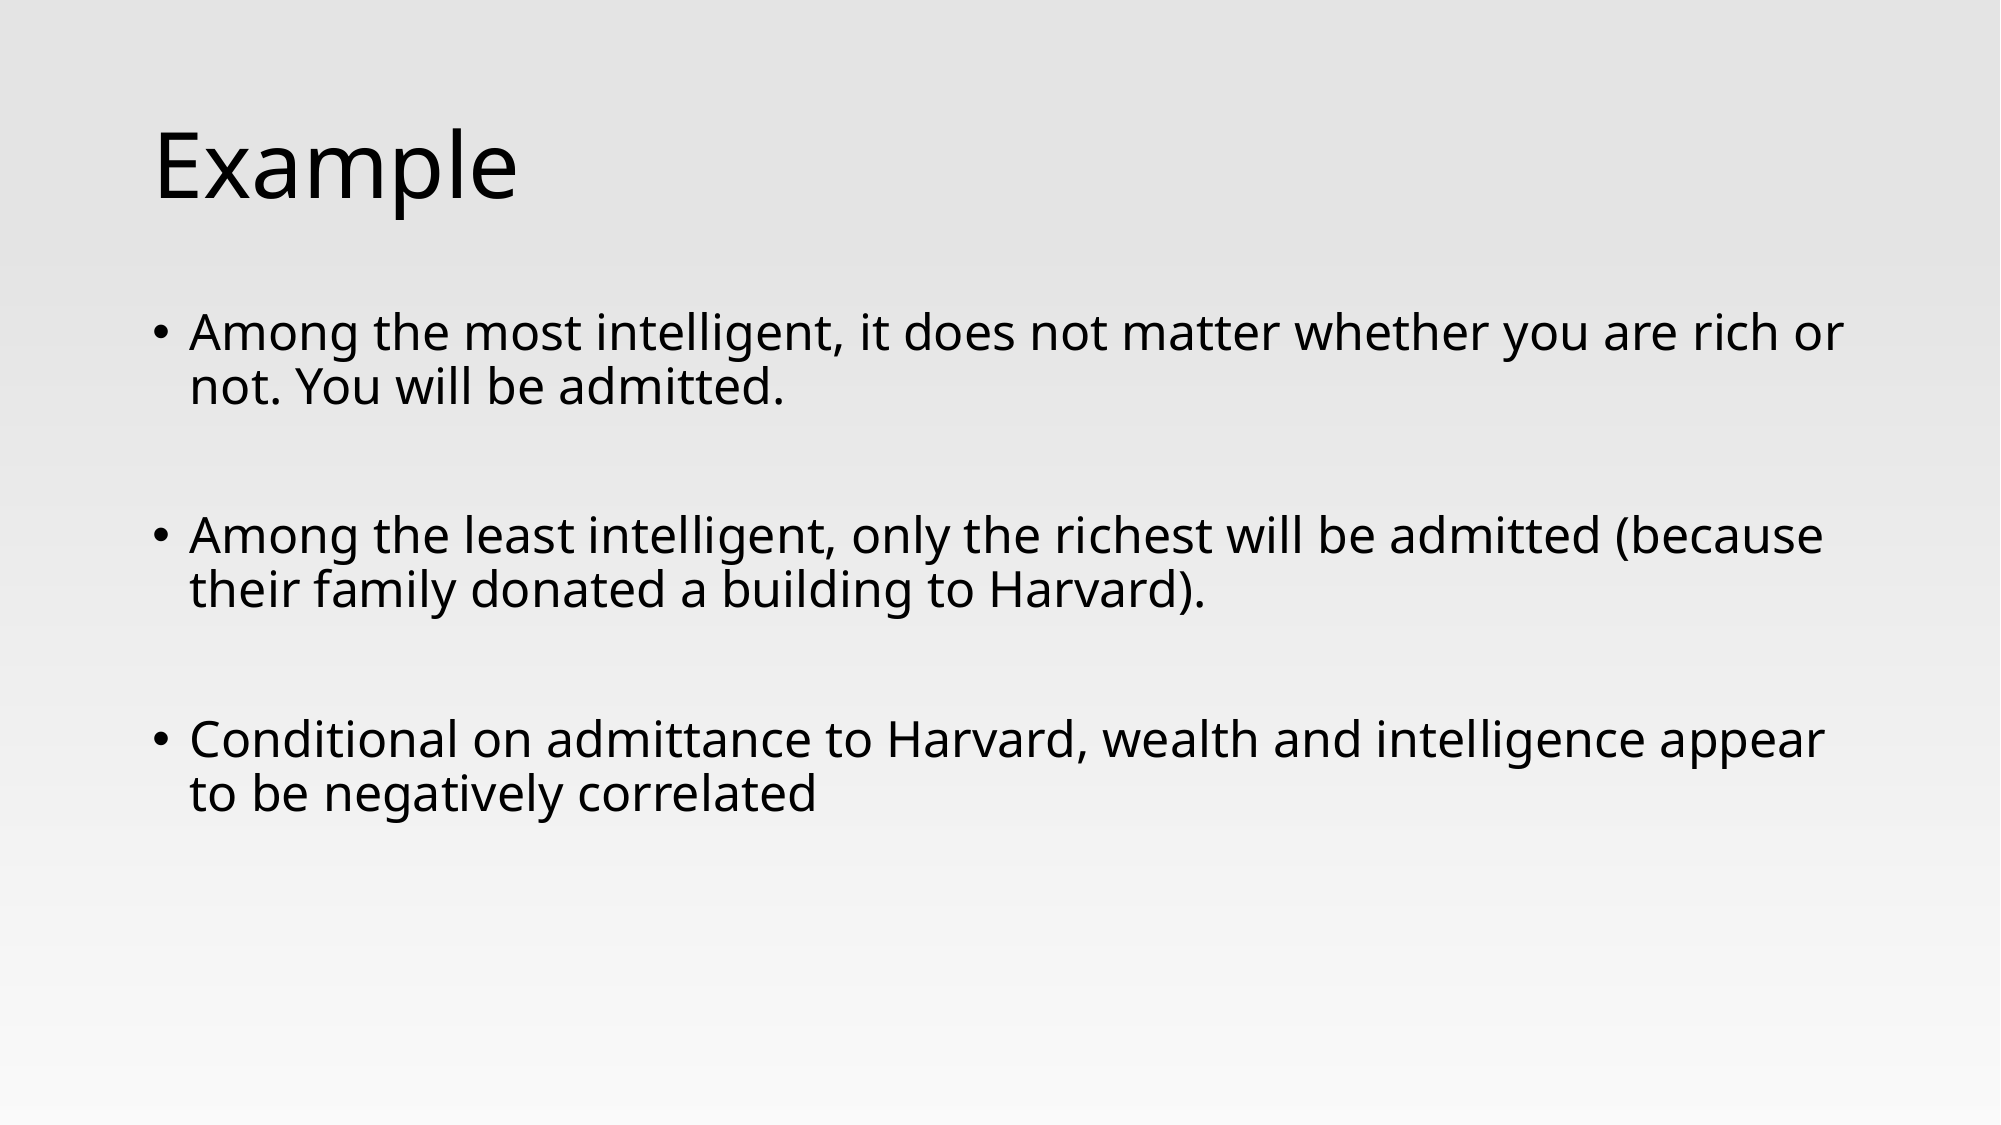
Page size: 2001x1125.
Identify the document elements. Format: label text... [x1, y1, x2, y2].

list Among the most intelligent, it does not matter whether you are rich or not. You will be admitted. Among the least intelligent, only the richest will be admitted (because their family donated a building to Harvard). Conditional on admittance to Harvard, wealth and intelligence appear to be negatively correlated [137, 299, 1863, 1014]
title Example [137, 59, 1863, 278]
